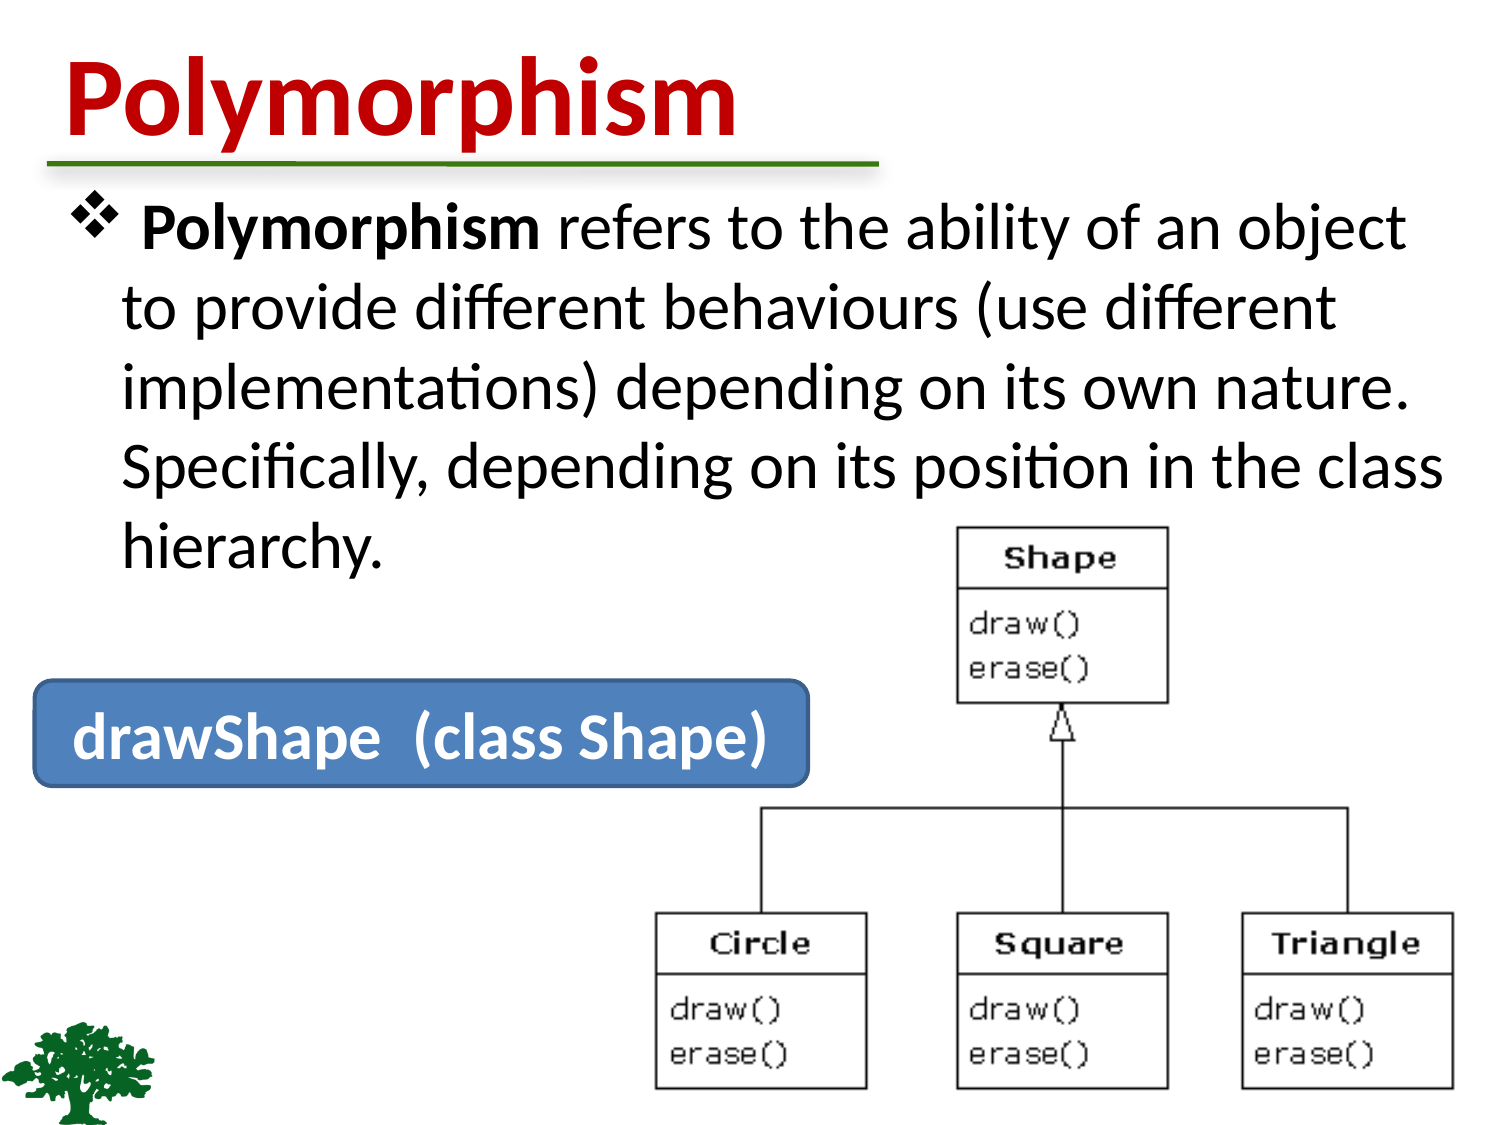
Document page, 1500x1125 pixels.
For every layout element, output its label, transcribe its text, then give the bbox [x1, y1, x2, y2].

title Polymorphism [49, 31, 798, 150]
text_box drawShape (class Shape) [32, 678, 639, 789]
picture [0, 1021, 157, 1125]
picture [644, 513, 1464, 1102]
list Polymorphism refers to the ability of an object to provide different behaviours (use different implementations) depending on its own nature. Specifically, depending on its position in the class hierarchy. [49, 174, 1464, 633]
